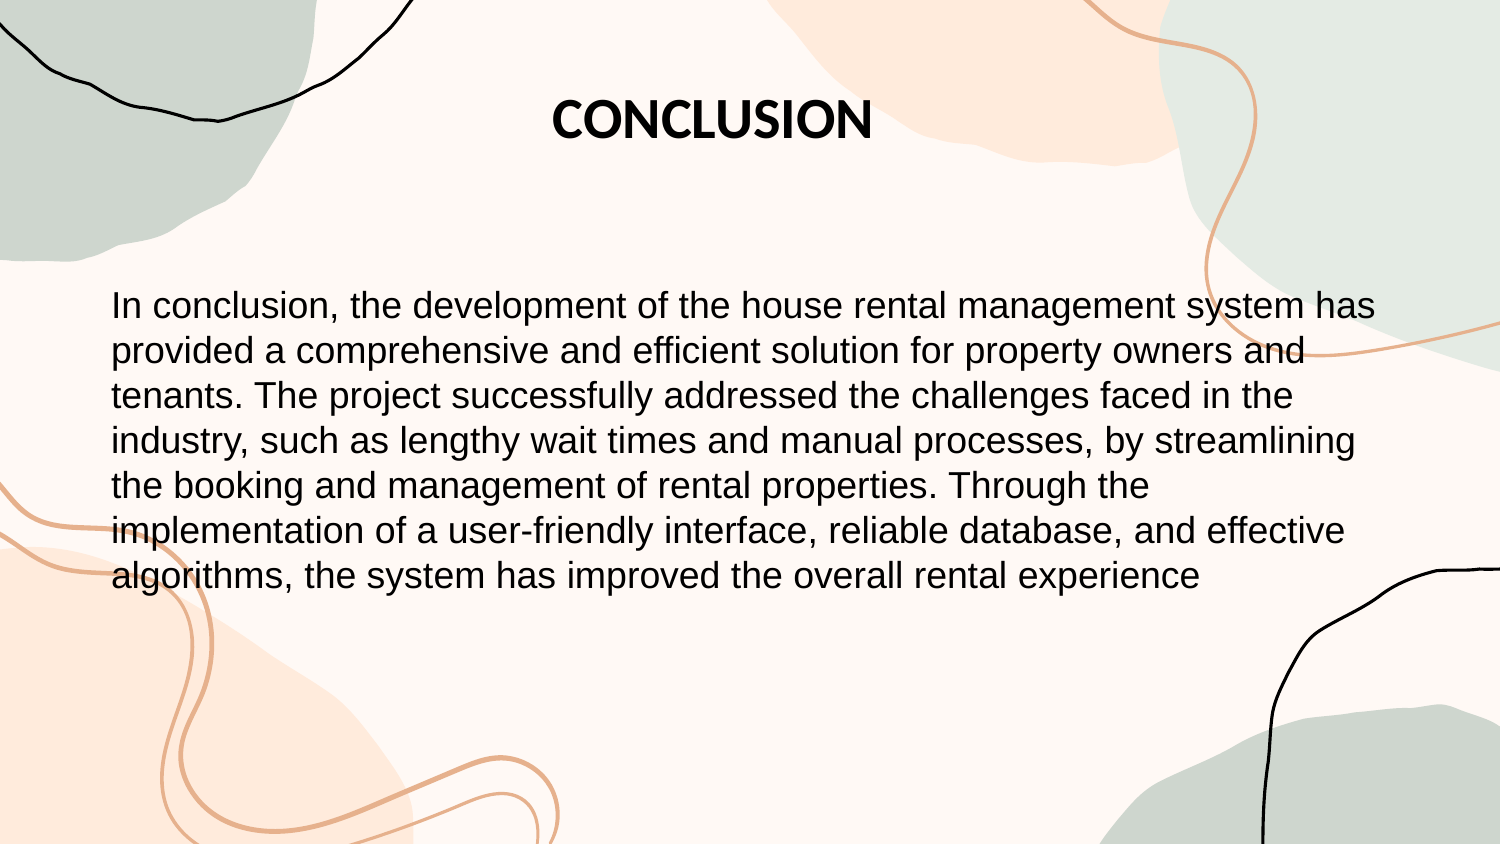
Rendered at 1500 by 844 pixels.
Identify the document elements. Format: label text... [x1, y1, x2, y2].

text_box CONCLUSION [538, 72, 1303, 158]
text_box In conclusion, the development of the house rental management system has provided a comprehensive and efficient solution for property owners and tenants. The project successfully addressed the challenges faced in the industry, such as lengthy wait times and manual processes, by streamlining the booking and management of rental properties. Through the implementation of a user-friendly interface, reliable database, and effective algorithms, the system has improved the overall rental experience [96, 273, 1394, 604]
